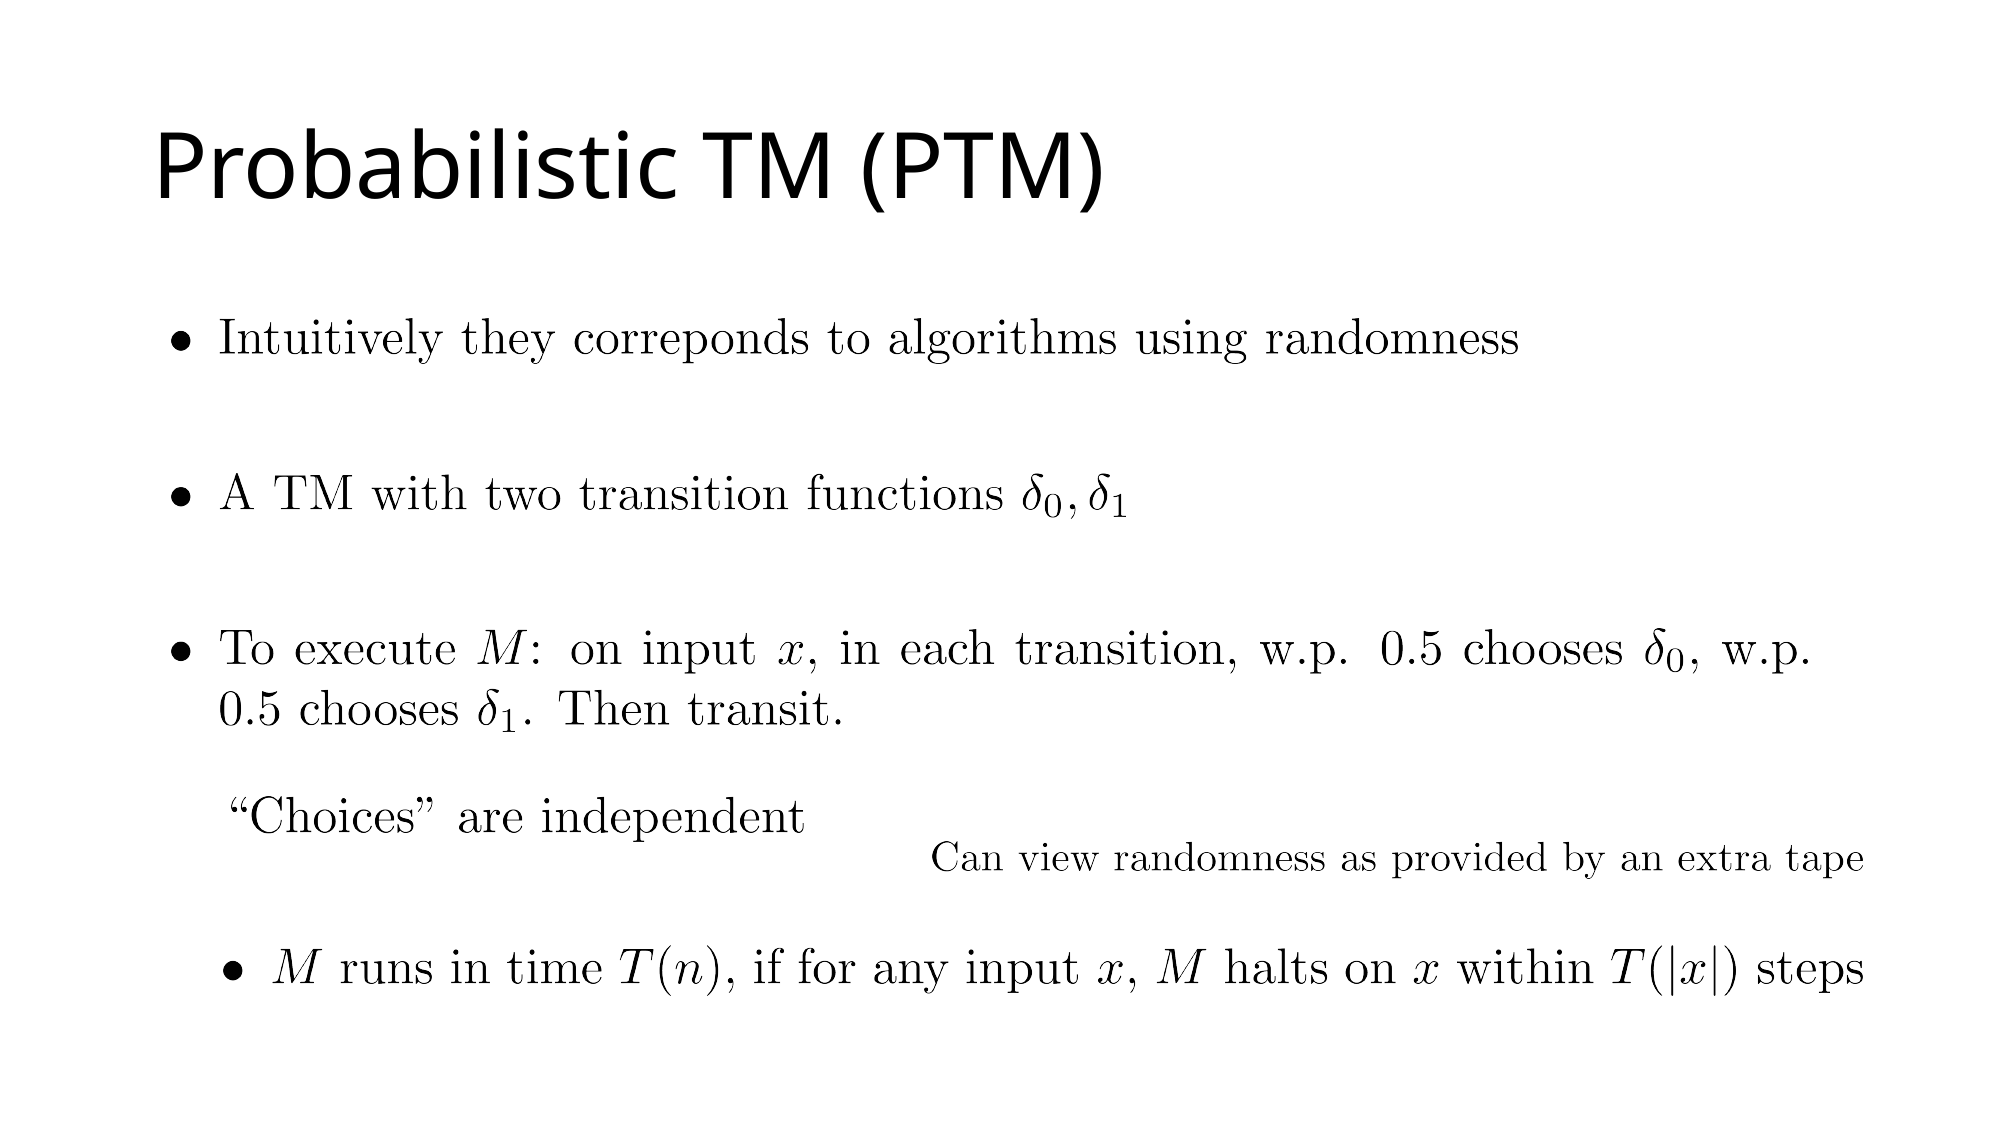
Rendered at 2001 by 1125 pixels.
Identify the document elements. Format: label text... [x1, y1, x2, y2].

title Probabilistic TM (PTM) [137, 59, 1863, 278]
picture [223, 945, 1863, 996]
picture [932, 841, 1863, 879]
picture [171, 473, 1126, 519]
picture [171, 318, 1518, 364]
picture [171, 628, 1808, 732]
picture [231, 796, 804, 842]
